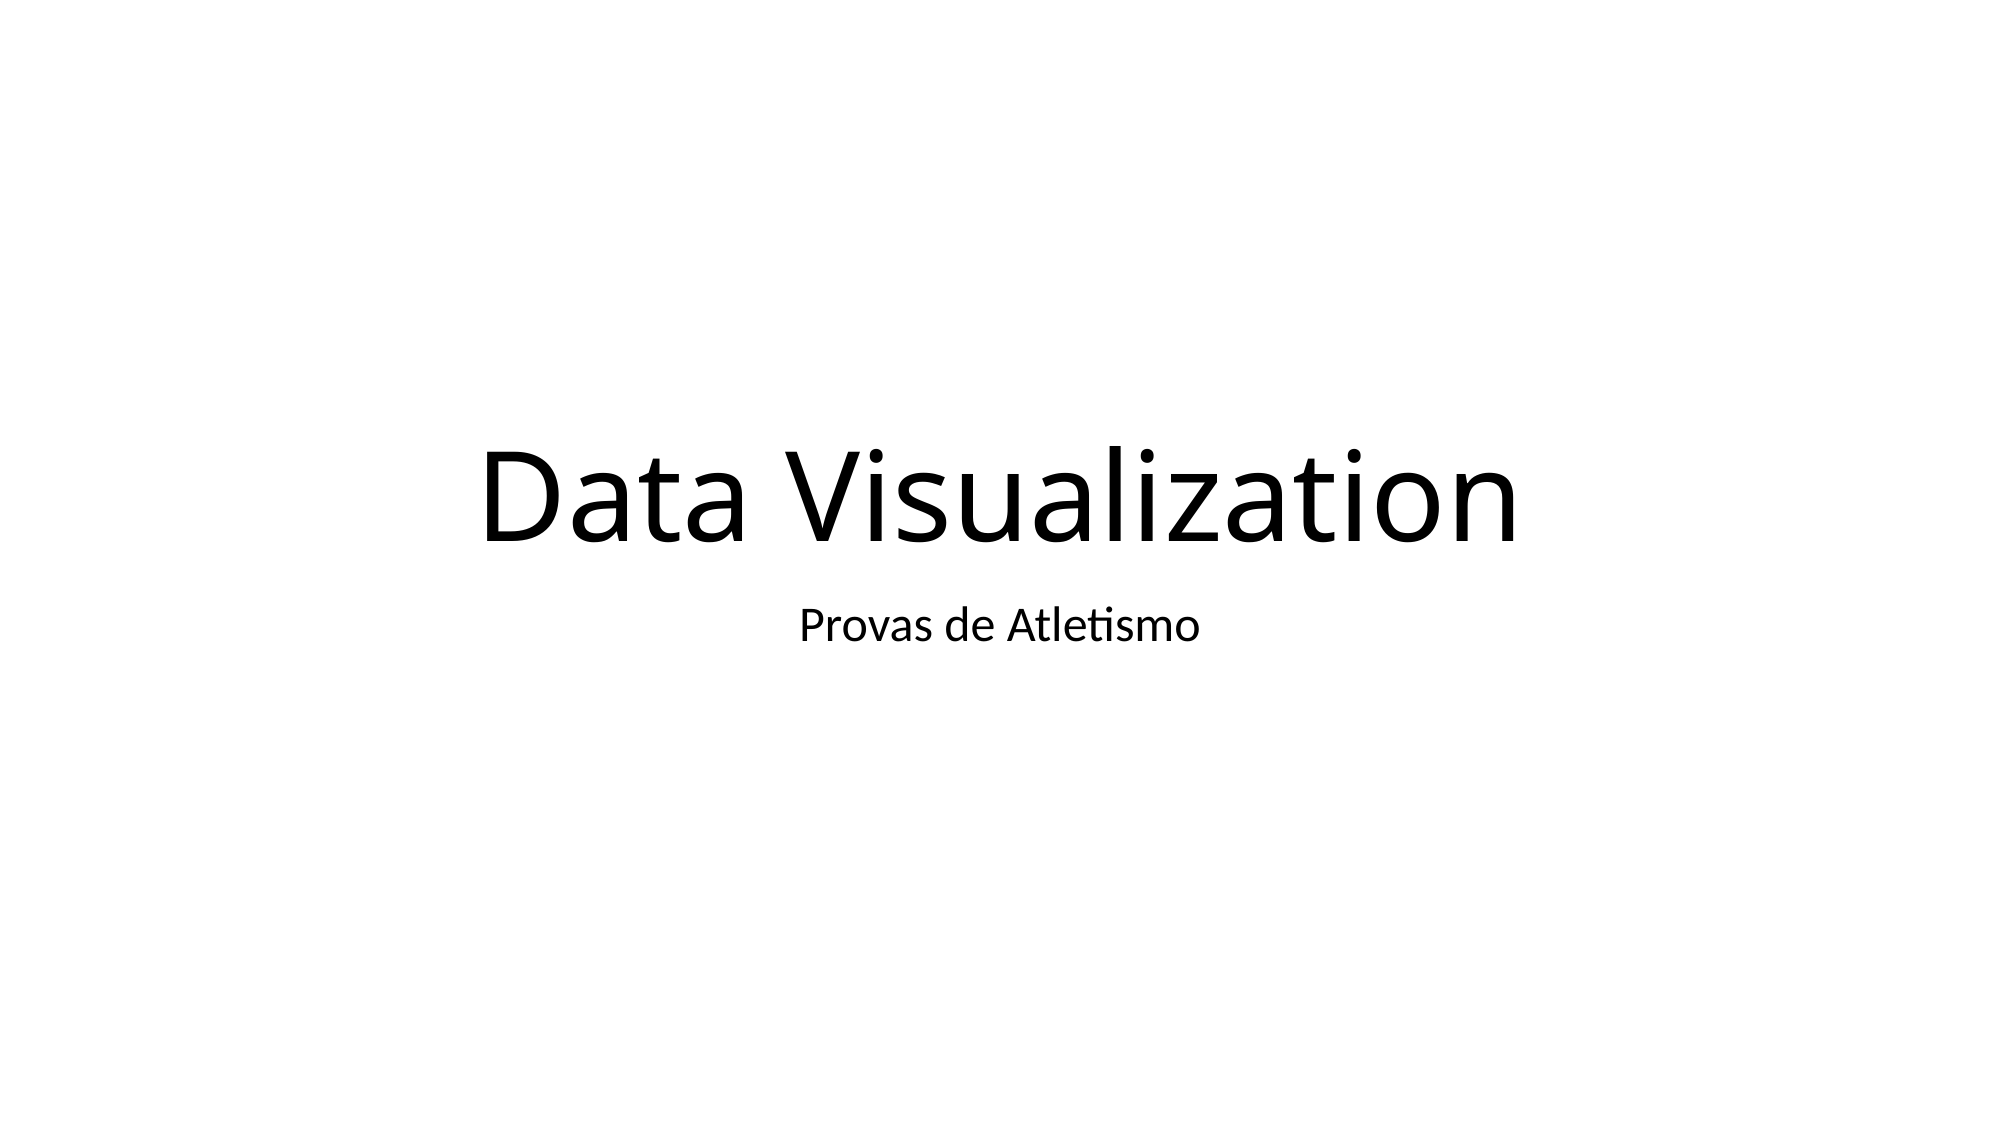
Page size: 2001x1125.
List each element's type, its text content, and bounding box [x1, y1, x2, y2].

subtitle Provas de Atletismo [249, 590, 1750, 863]
title Data Visualization [249, 184, 1750, 576]
